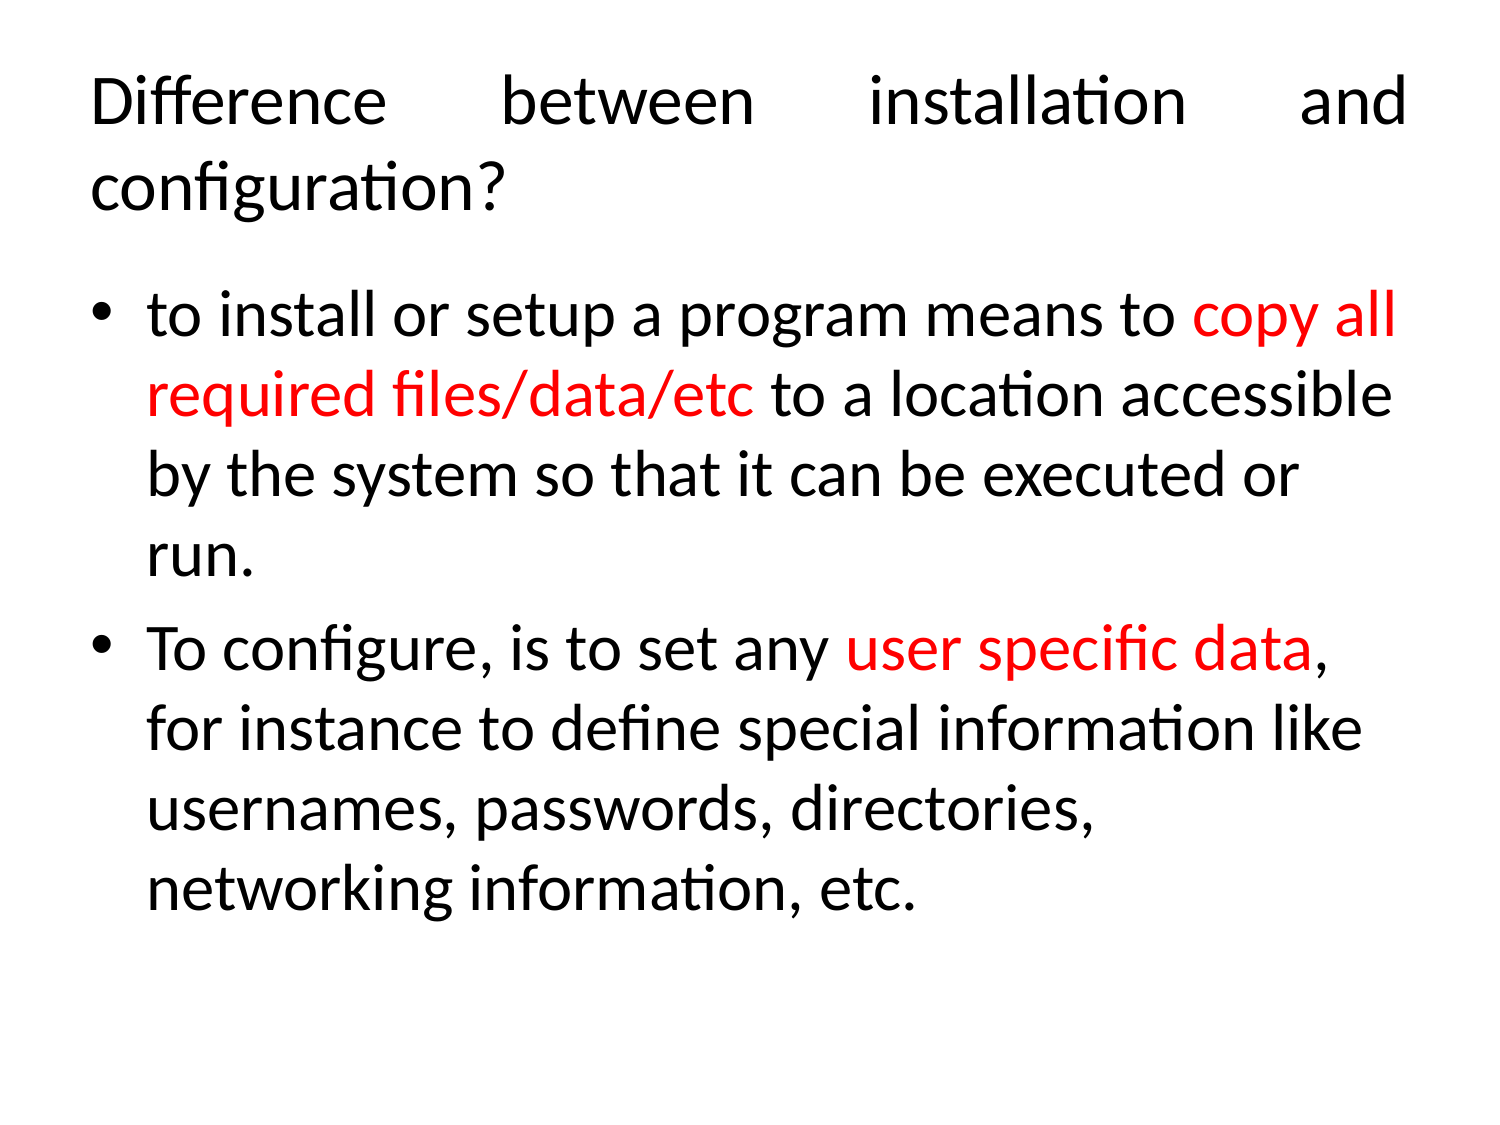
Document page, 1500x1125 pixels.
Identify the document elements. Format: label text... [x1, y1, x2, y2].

list to install or setup a program means to copy all required files/data/etc to a location accessible by the system so that it can be executed or run. To configure, is to set any user specific data, for instance to define special information like usernames, passwords, directories, networking information, etc. [75, 262, 1425, 1005]
title Difference between installation and configuration? [75, 45, 1425, 233]
